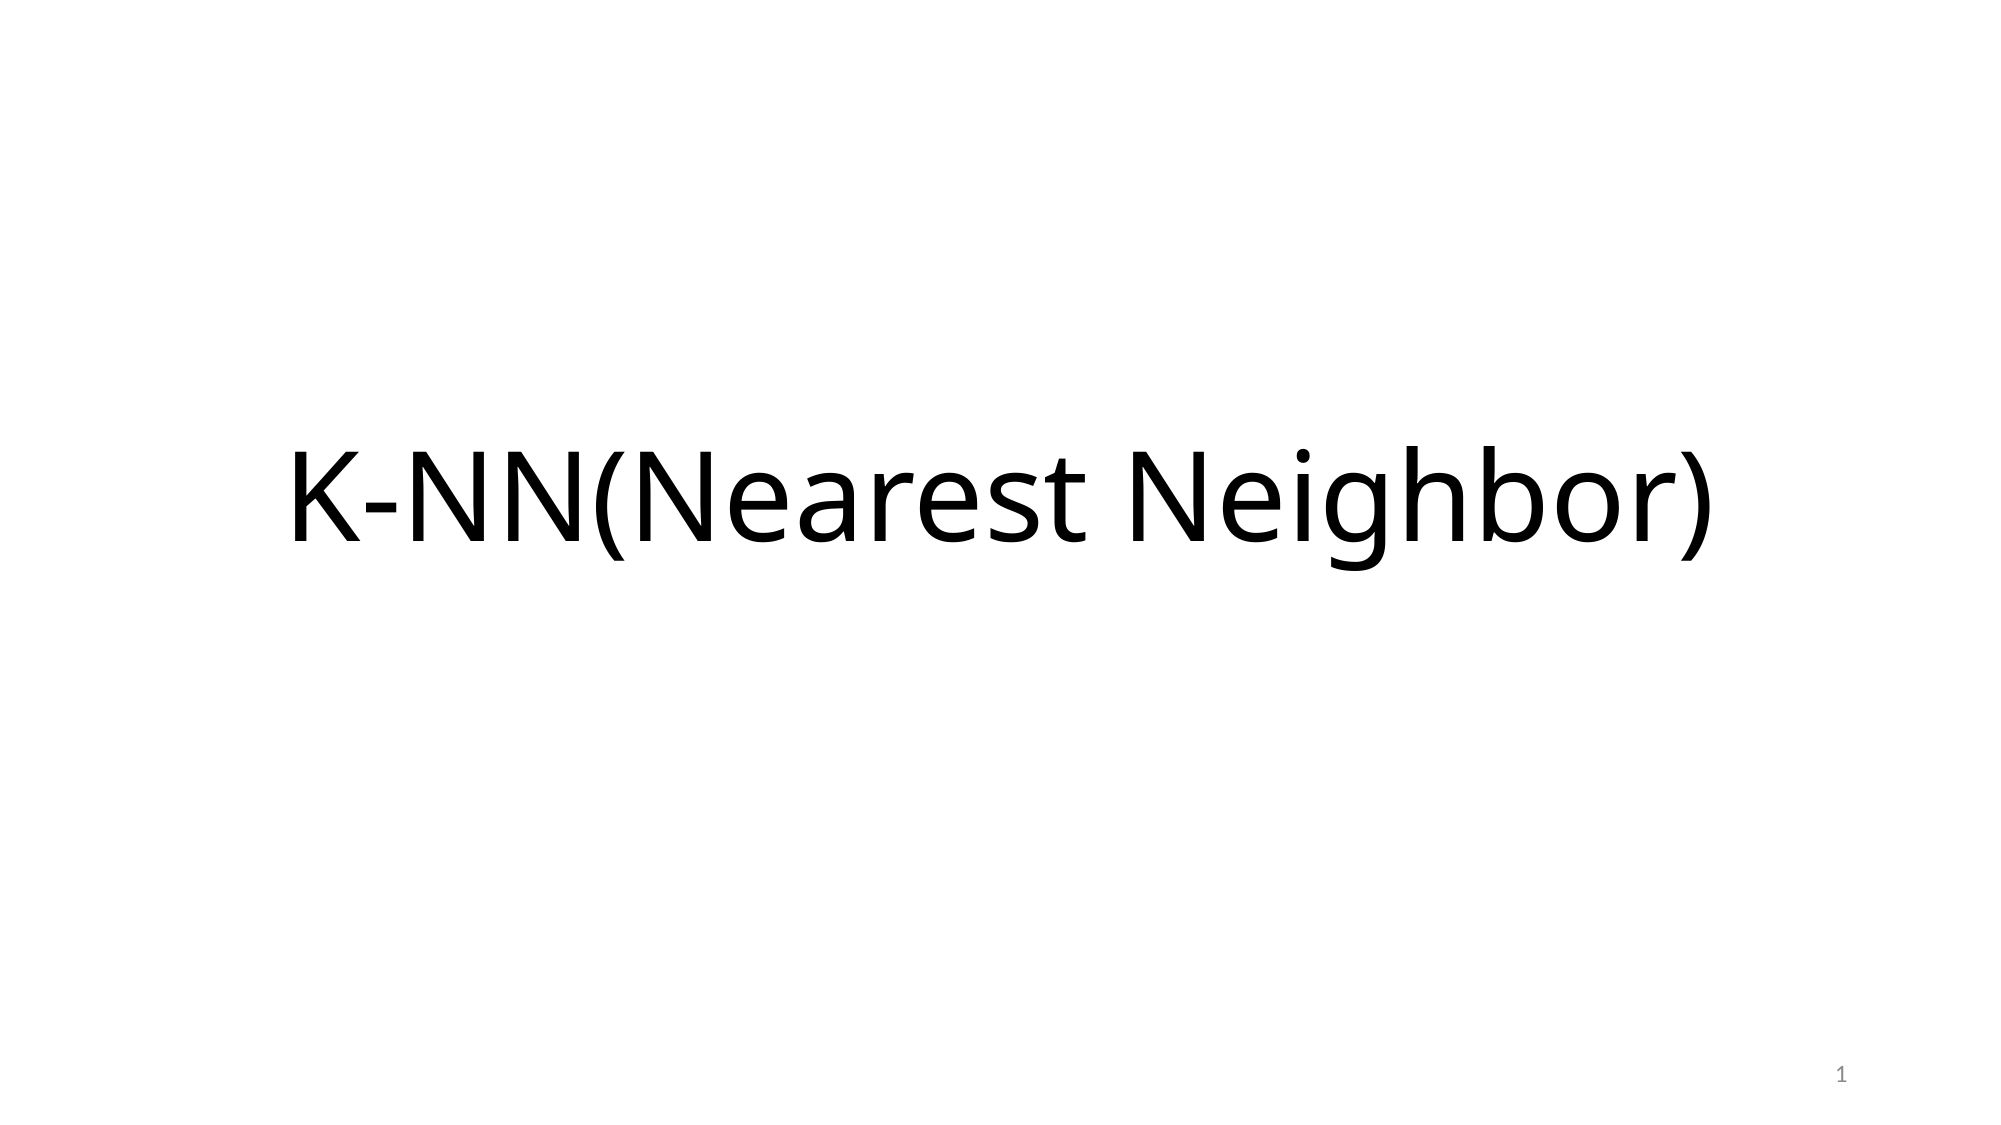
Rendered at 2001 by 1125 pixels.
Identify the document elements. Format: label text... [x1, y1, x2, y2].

slide_number 1 [1412, 1042, 1863, 1103]
title K-NN(Nearest Neighbor) [249, 184, 1750, 576]
